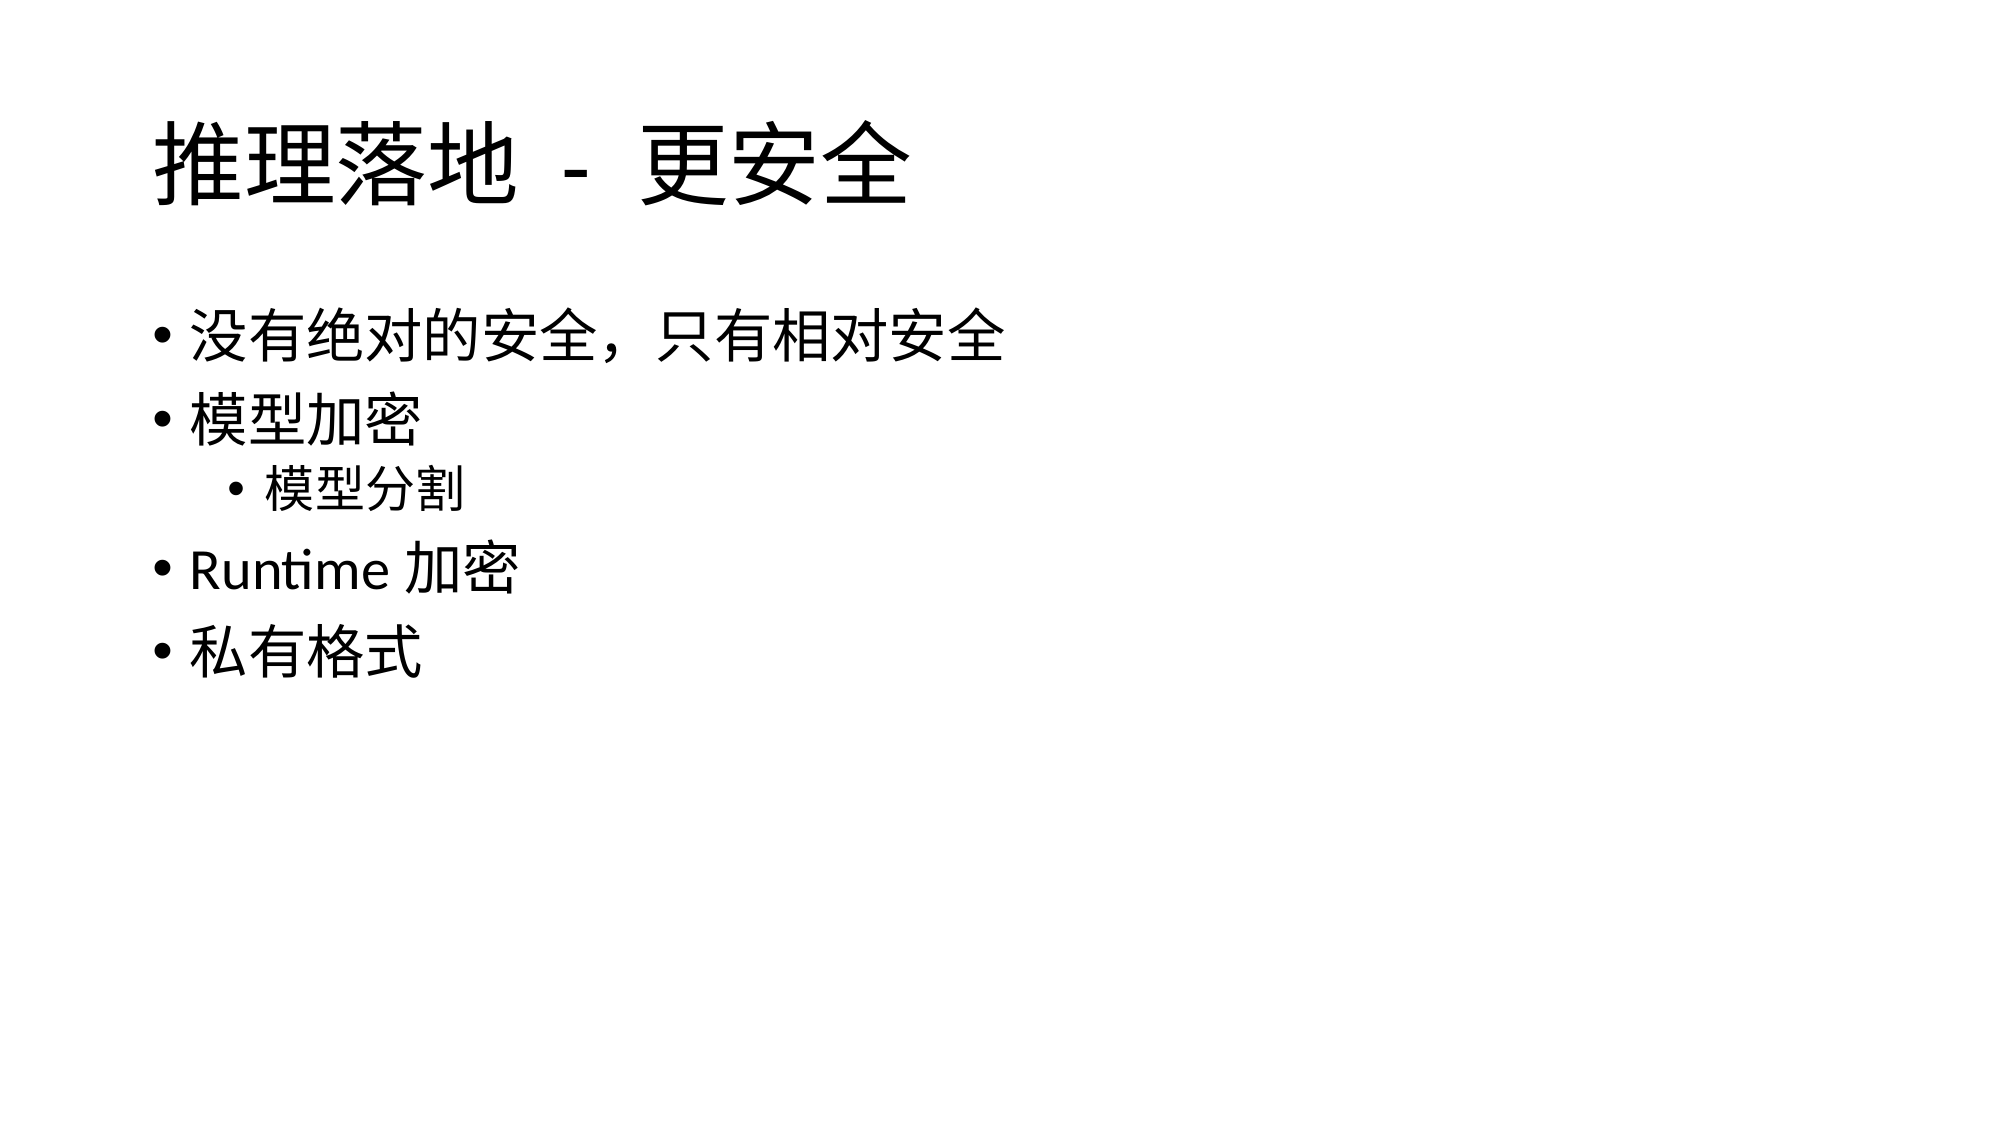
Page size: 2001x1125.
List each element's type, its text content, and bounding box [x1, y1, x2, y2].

list 没有绝对的安全，只有相对安全 模型加密 模型分割 Runtime加密 私有格式 [137, 299, 1863, 1014]
title 推理落地 - 更安全 [137, 59, 1863, 278]
